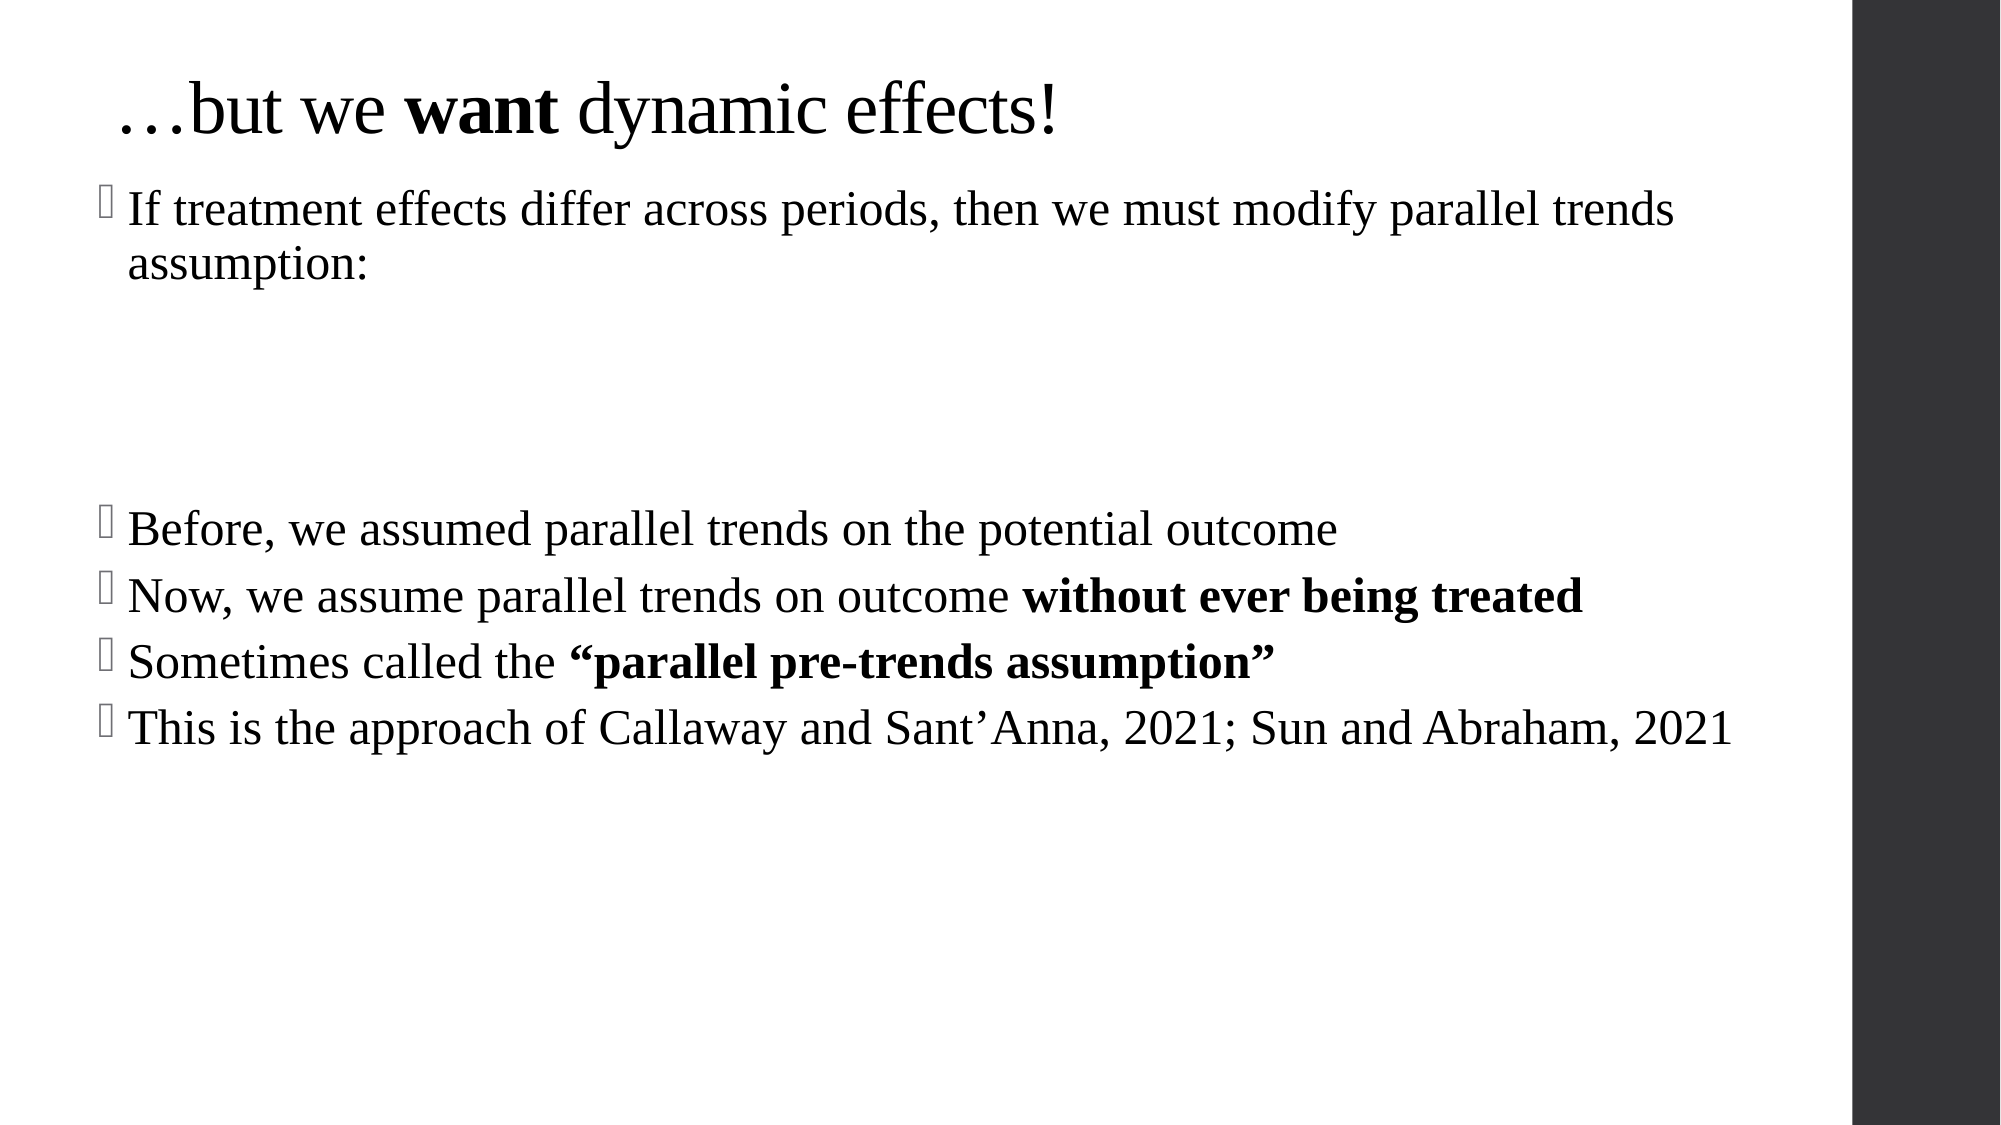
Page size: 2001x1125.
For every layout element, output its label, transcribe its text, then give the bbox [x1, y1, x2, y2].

title …but we want dynamic effects! [99, 55, 1813, 158]
